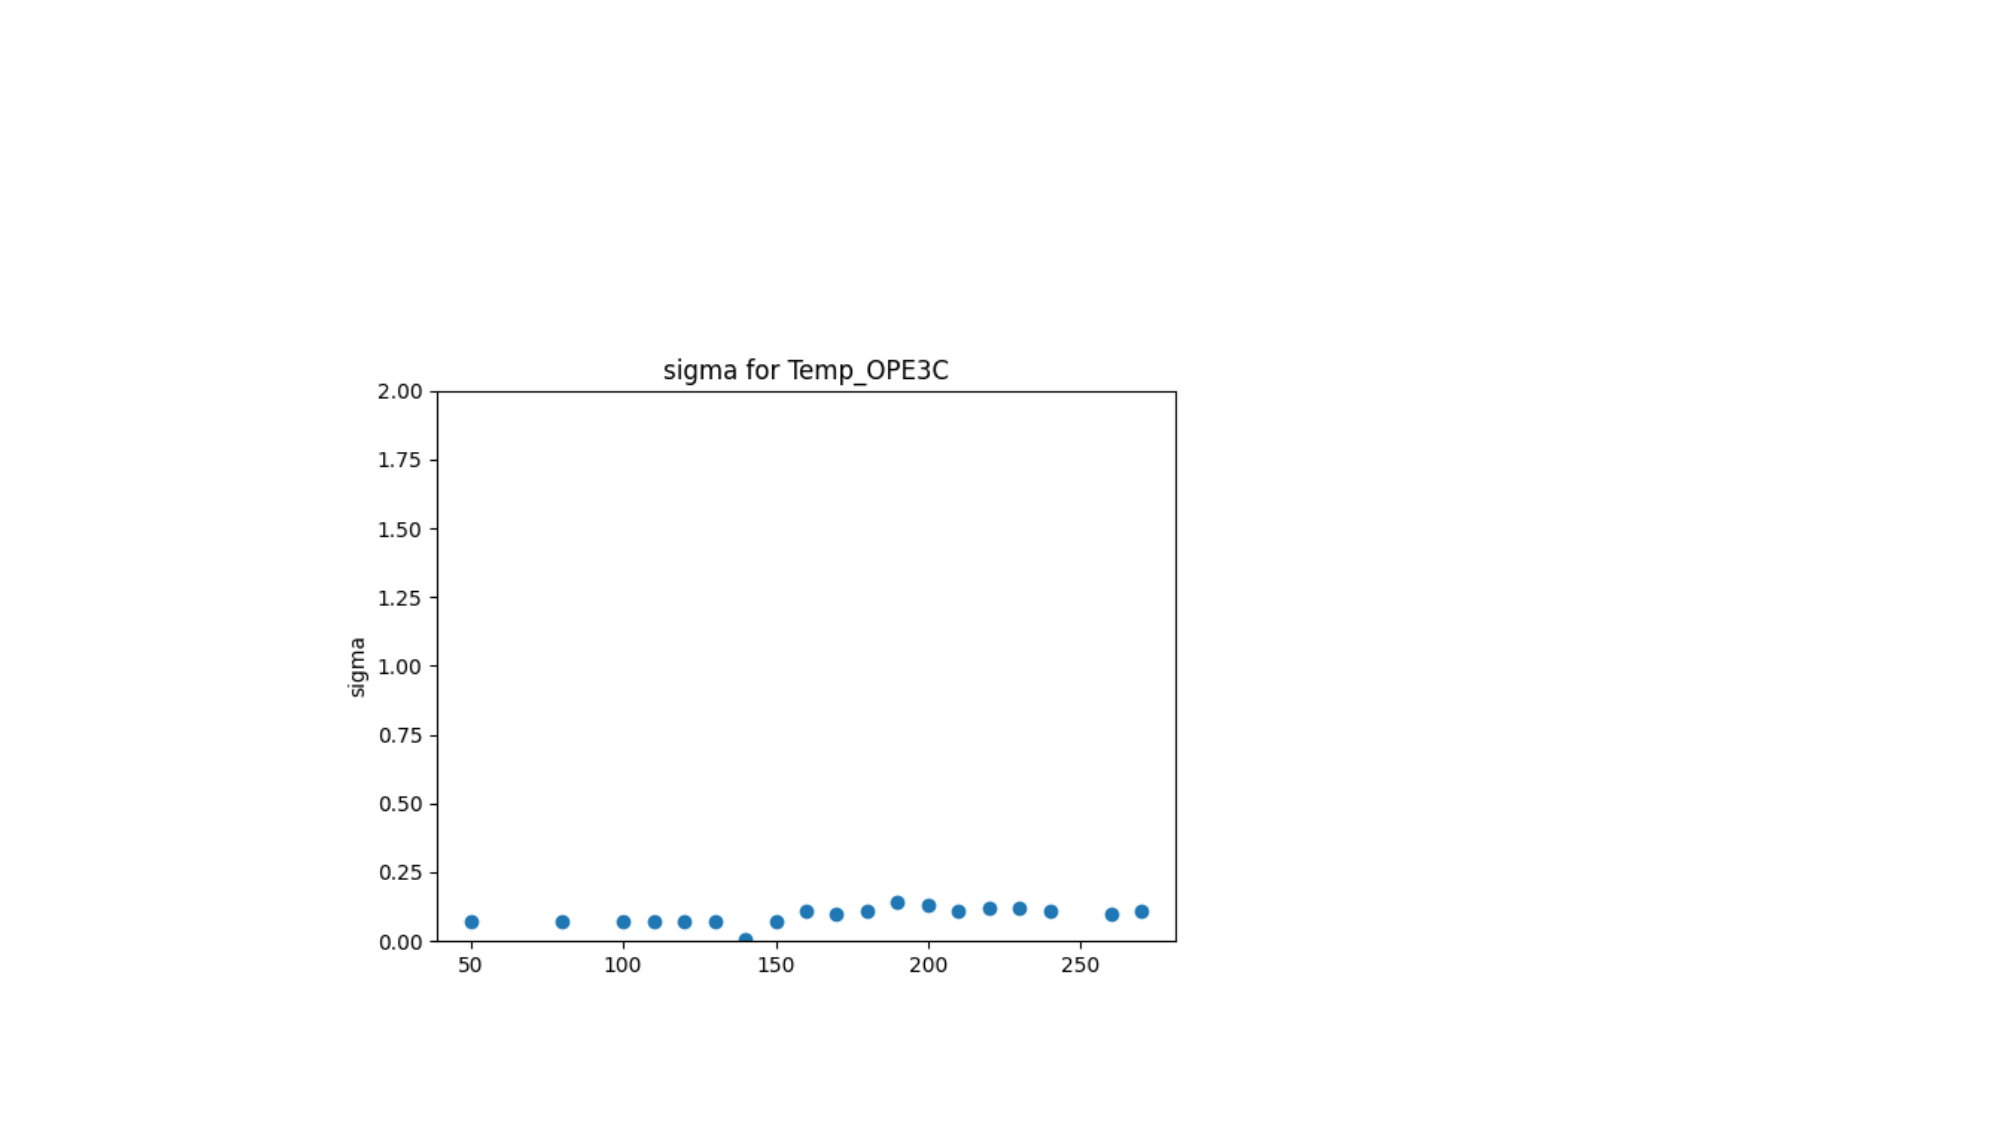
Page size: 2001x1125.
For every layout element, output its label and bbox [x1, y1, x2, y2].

list [318, 305, 1271, 1020]
